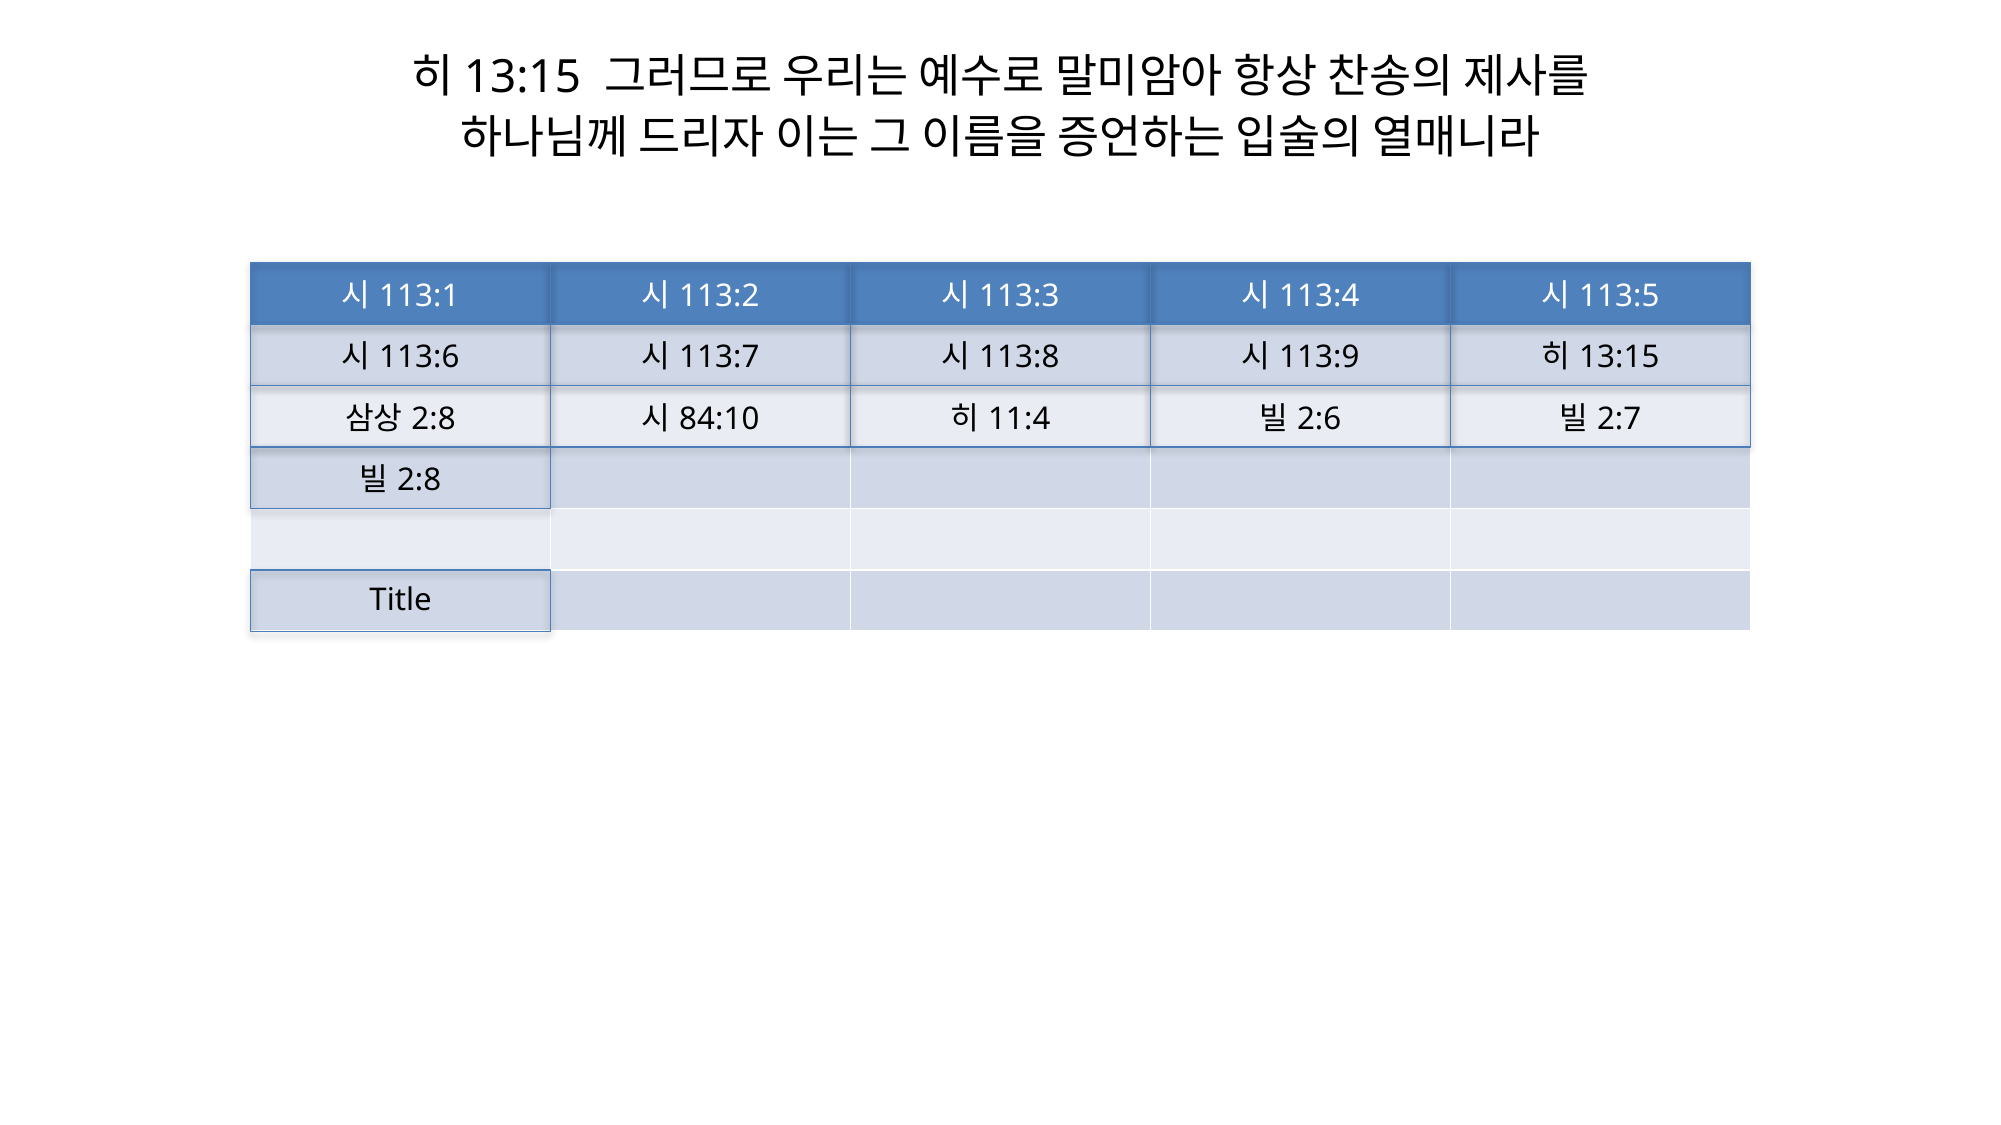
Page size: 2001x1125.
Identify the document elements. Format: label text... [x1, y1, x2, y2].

table_cell [851, 509, 1150, 569]
table_cell [251, 517, 550, 569]
text_box [550, 323, 849, 383]
text_box 히13:15 그러므로 우리는 예수로 말미암아 항상 찬송의 제사를 하나님께 드리자 이는 그 이름을 증언하는 입술의 열매니라 [396, 34, 1605, 170]
text_box [850, 323, 1149, 383]
table_cell [556, 456, 850, 508]
table_cell [551, 509, 850, 569]
text_box [250, 323, 549, 384]
text_box [1450, 262, 1751, 323]
text_box [1450, 323, 1751, 384]
text_box [250, 446, 551, 509]
table_cell [1151, 456, 1450, 508]
text_box [850, 385, 1148, 448]
table_cell [553, 571, 850, 630]
table_cell [1451, 509, 1750, 569]
table_cell [1451, 455, 1750, 508]
text_box [550, 262, 848, 322]
text_box [850, 262, 1148, 322]
table_cell [851, 456, 1150, 508]
text_box [250, 385, 548, 446]
text_box [1450, 385, 1751, 448]
text_box [1150, 385, 1448, 448]
text_box [250, 569, 551, 632]
text_box [1150, 262, 1448, 322]
table_cell [1151, 509, 1450, 569]
text_box [1150, 323, 1449, 383]
text_box [550, 385, 848, 448]
table_cell [1151, 571, 1450, 630]
text_box [250, 262, 548, 323]
table_cell [1451, 571, 1750, 630]
table_cell [851, 571, 1150, 630]
